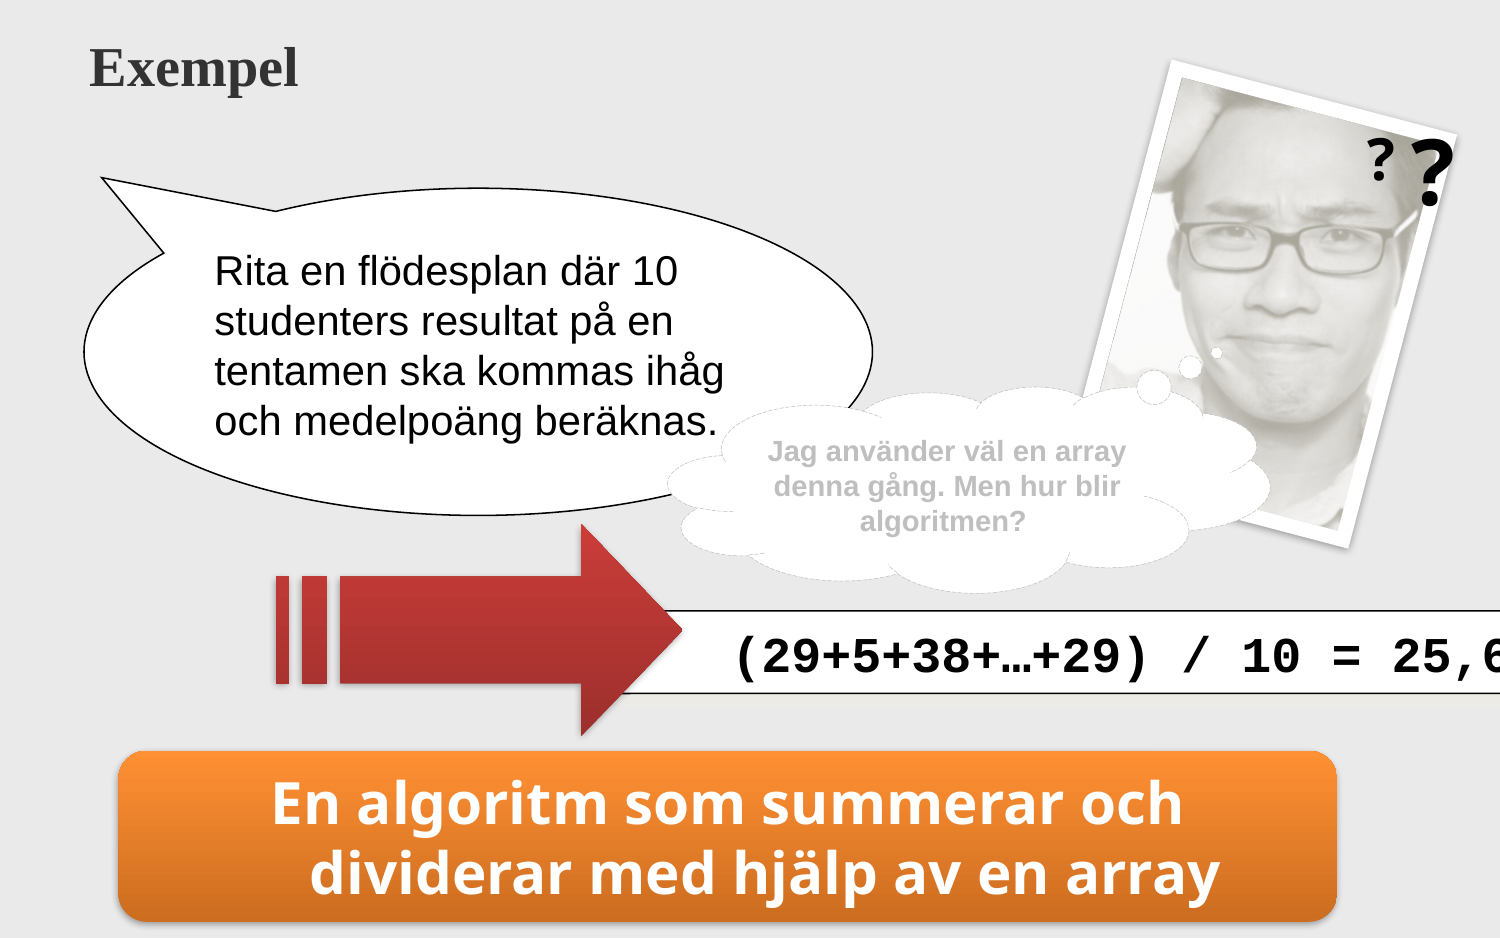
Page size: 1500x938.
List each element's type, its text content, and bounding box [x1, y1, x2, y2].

text_box [276, 576, 290, 684]
picture [1126, 104, 1394, 504]
text_box [339, 523, 683, 737]
text_box Jag använder väl en array denna gång. Men hur blir algoritmen? [667, 386, 1252, 594]
text_box En algoritm som summerar och dividerar med hjälp av en array [118, 750, 1338, 922]
text_box [301, 576, 328, 684]
title Exempel [74, 15, 1426, 137]
text_box (29+5+38+…+29) / 10 = 25,6 [632, 610, 1500, 694]
text_box Rita en flödesplan där 10 studenters resultat på en tentamen ska kommas ihåg och medelpoäng beräknas. [83, 177, 873, 516]
text_box ? [1396, 106, 1471, 231]
